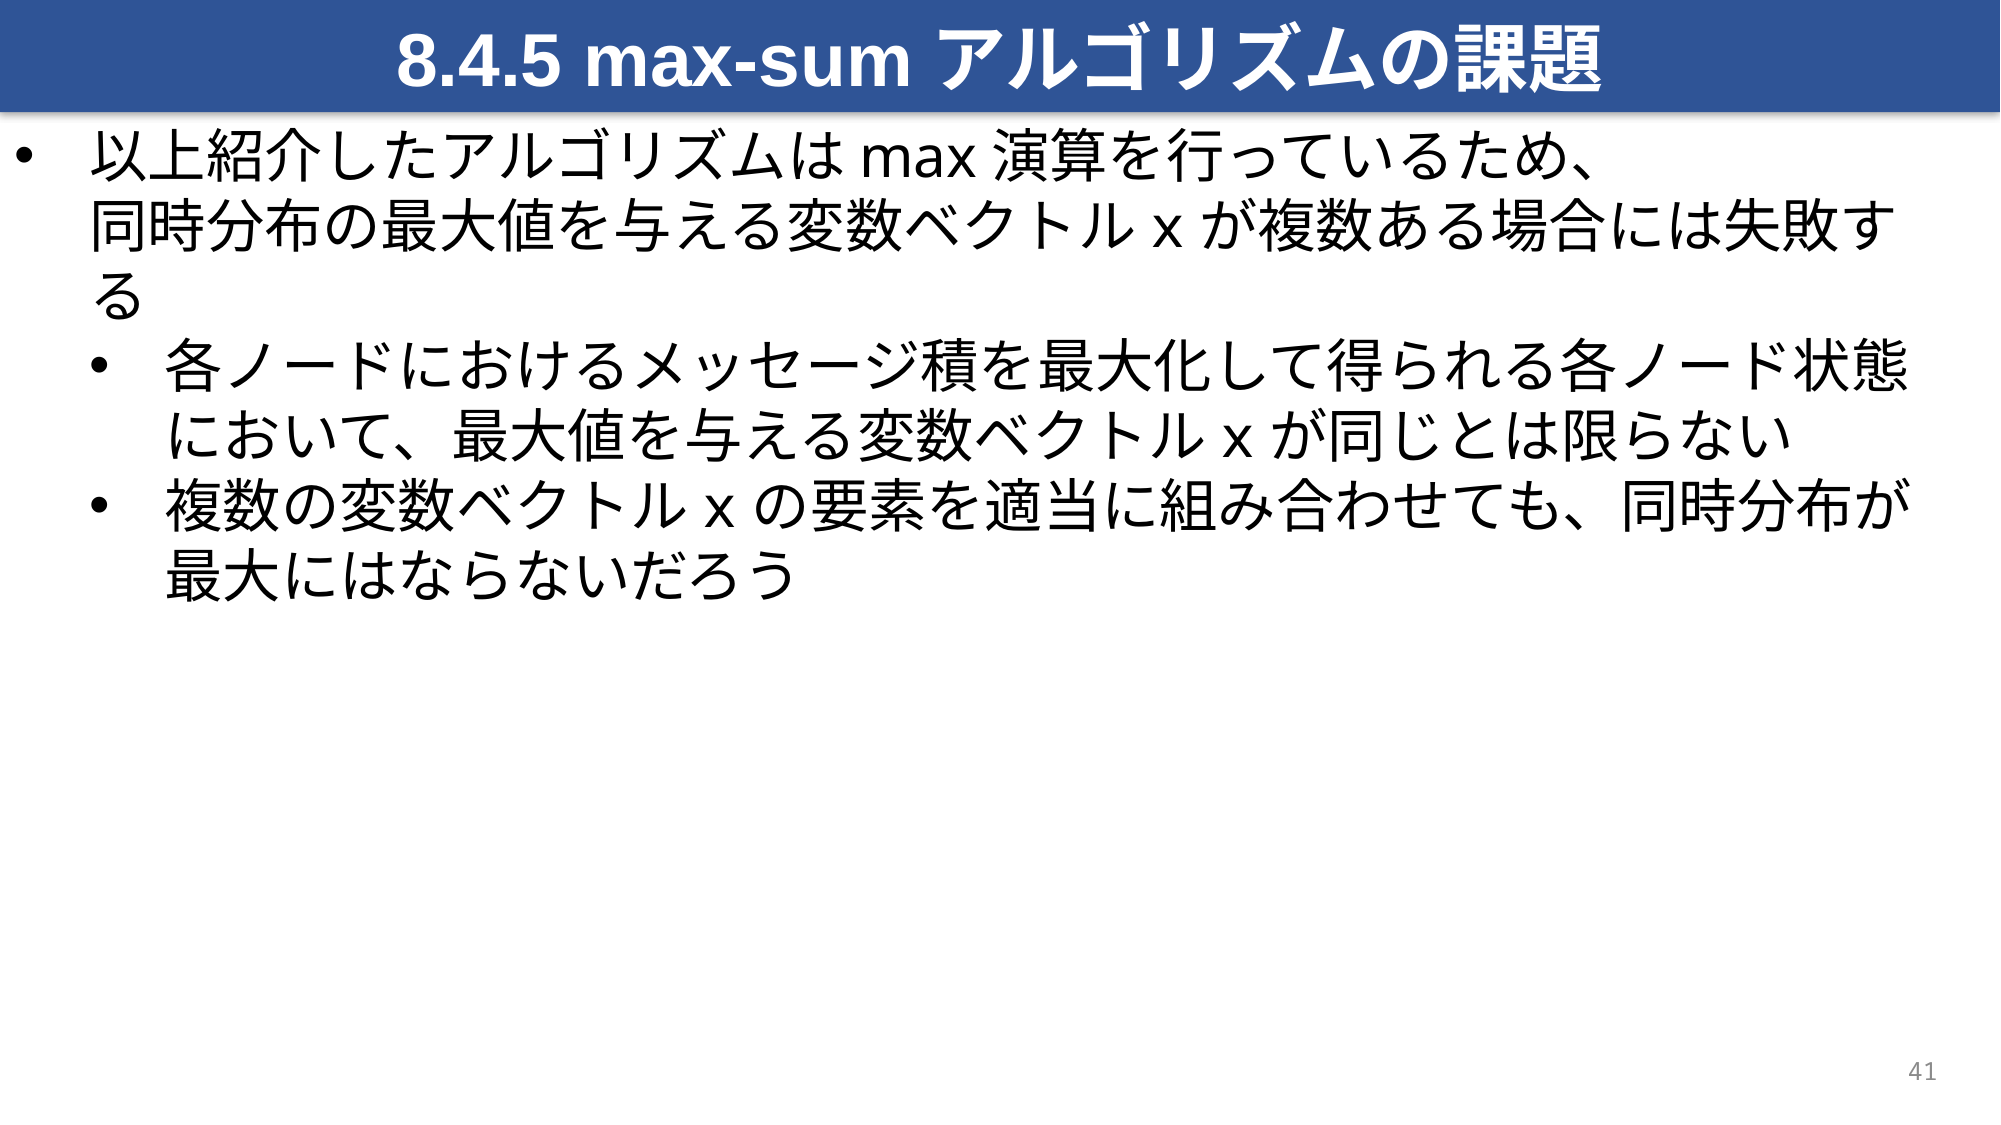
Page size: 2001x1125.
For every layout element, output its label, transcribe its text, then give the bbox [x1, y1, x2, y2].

slide_number 41 [1502, 1042, 1953, 1103]
text_box 8.4.5 max-sumアルゴリズムの課題 [0, 0, 2000, 113]
